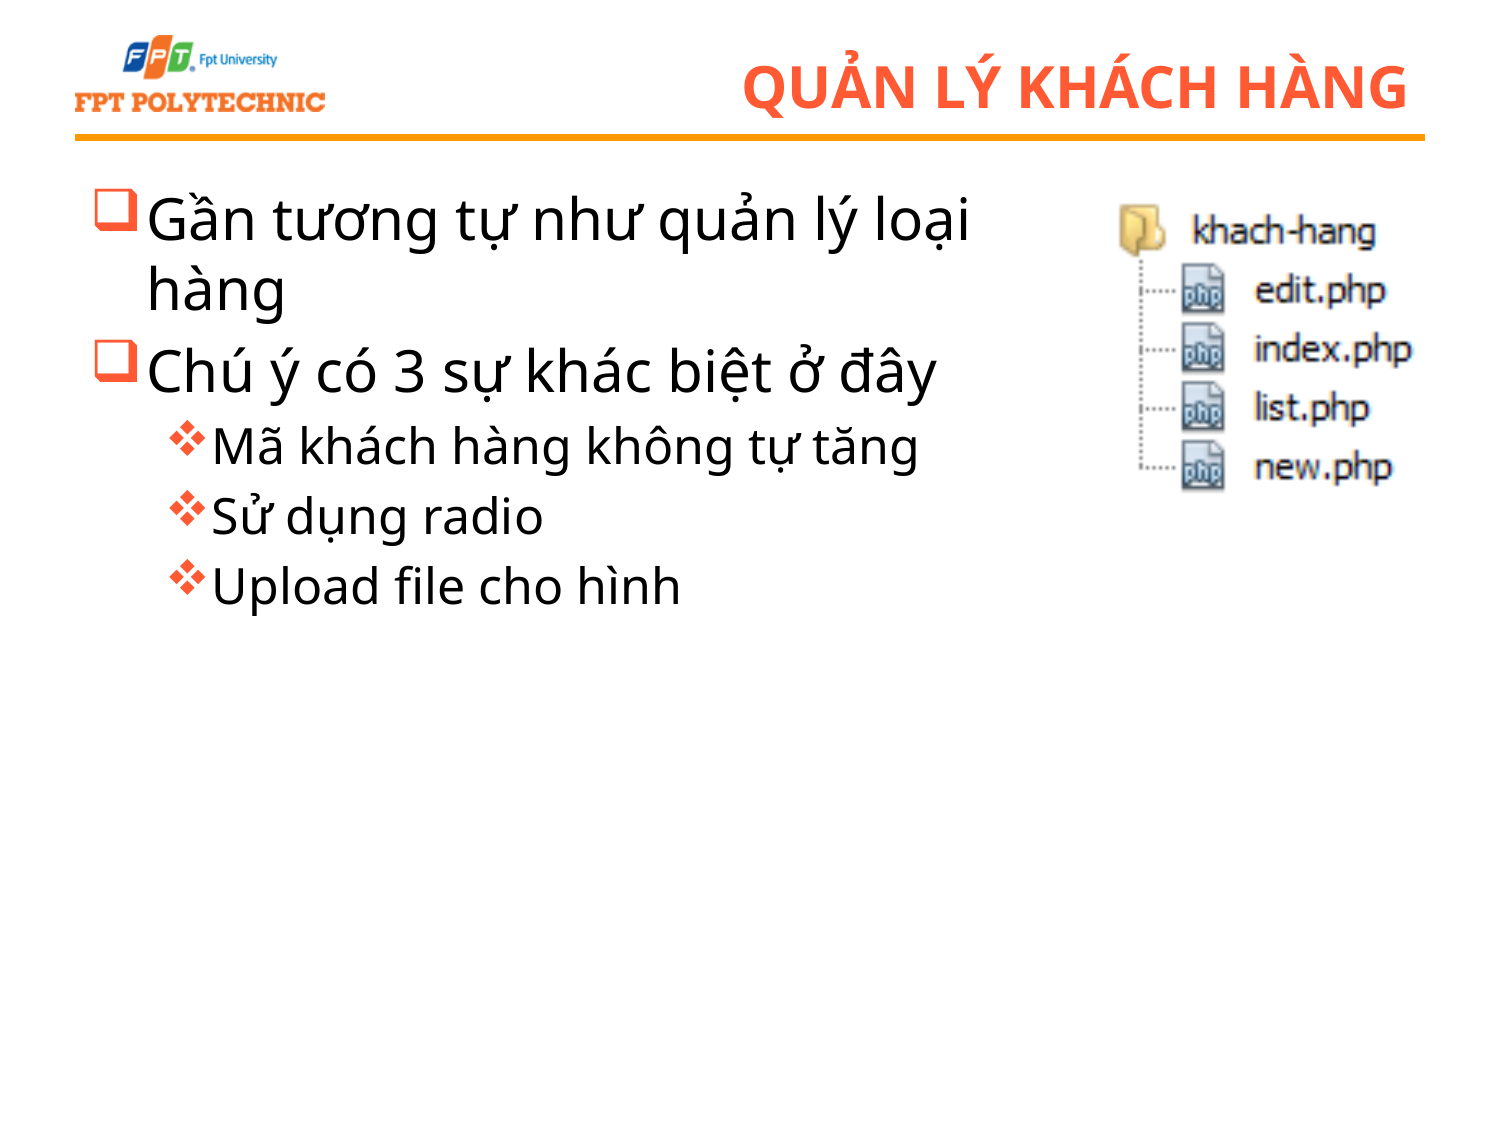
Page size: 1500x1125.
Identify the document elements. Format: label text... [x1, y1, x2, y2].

picture [75, 35, 325, 112]
list Gần tương tự như quản lý loại hàng Chú ý có 3 sự khác biệt ở đây Mã khách hàng không tự tăng Sử dụng radio Upload file cho hình [75, 174, 1113, 1038]
title Quản lý khách hàng [337, 45, 1425, 125]
picture [1111, 199, 1426, 501]
